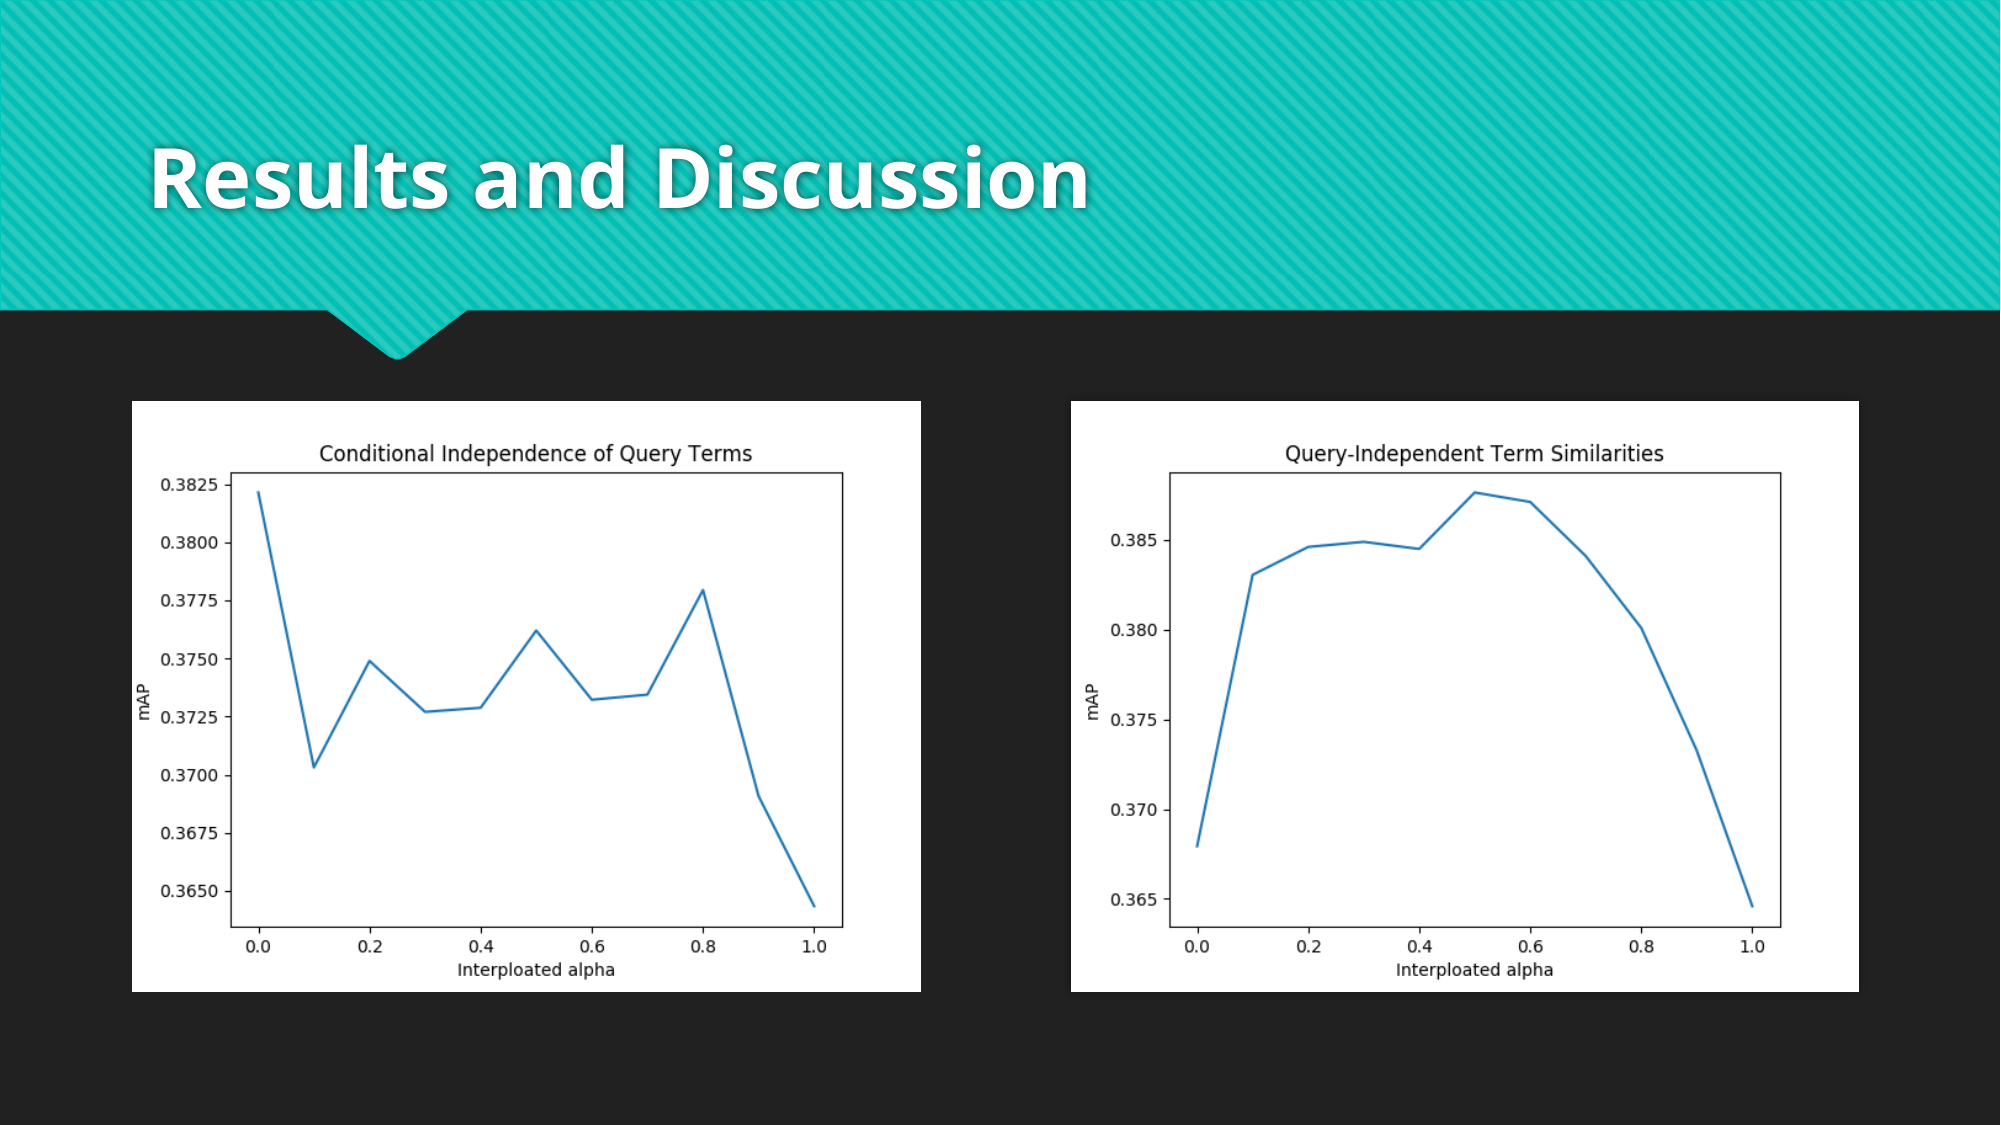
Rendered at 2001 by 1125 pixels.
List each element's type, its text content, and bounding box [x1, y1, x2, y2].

picture [132, 401, 921, 993]
title Results and Discussion [132, 73, 1868, 233]
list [1071, 401, 1860, 993]
